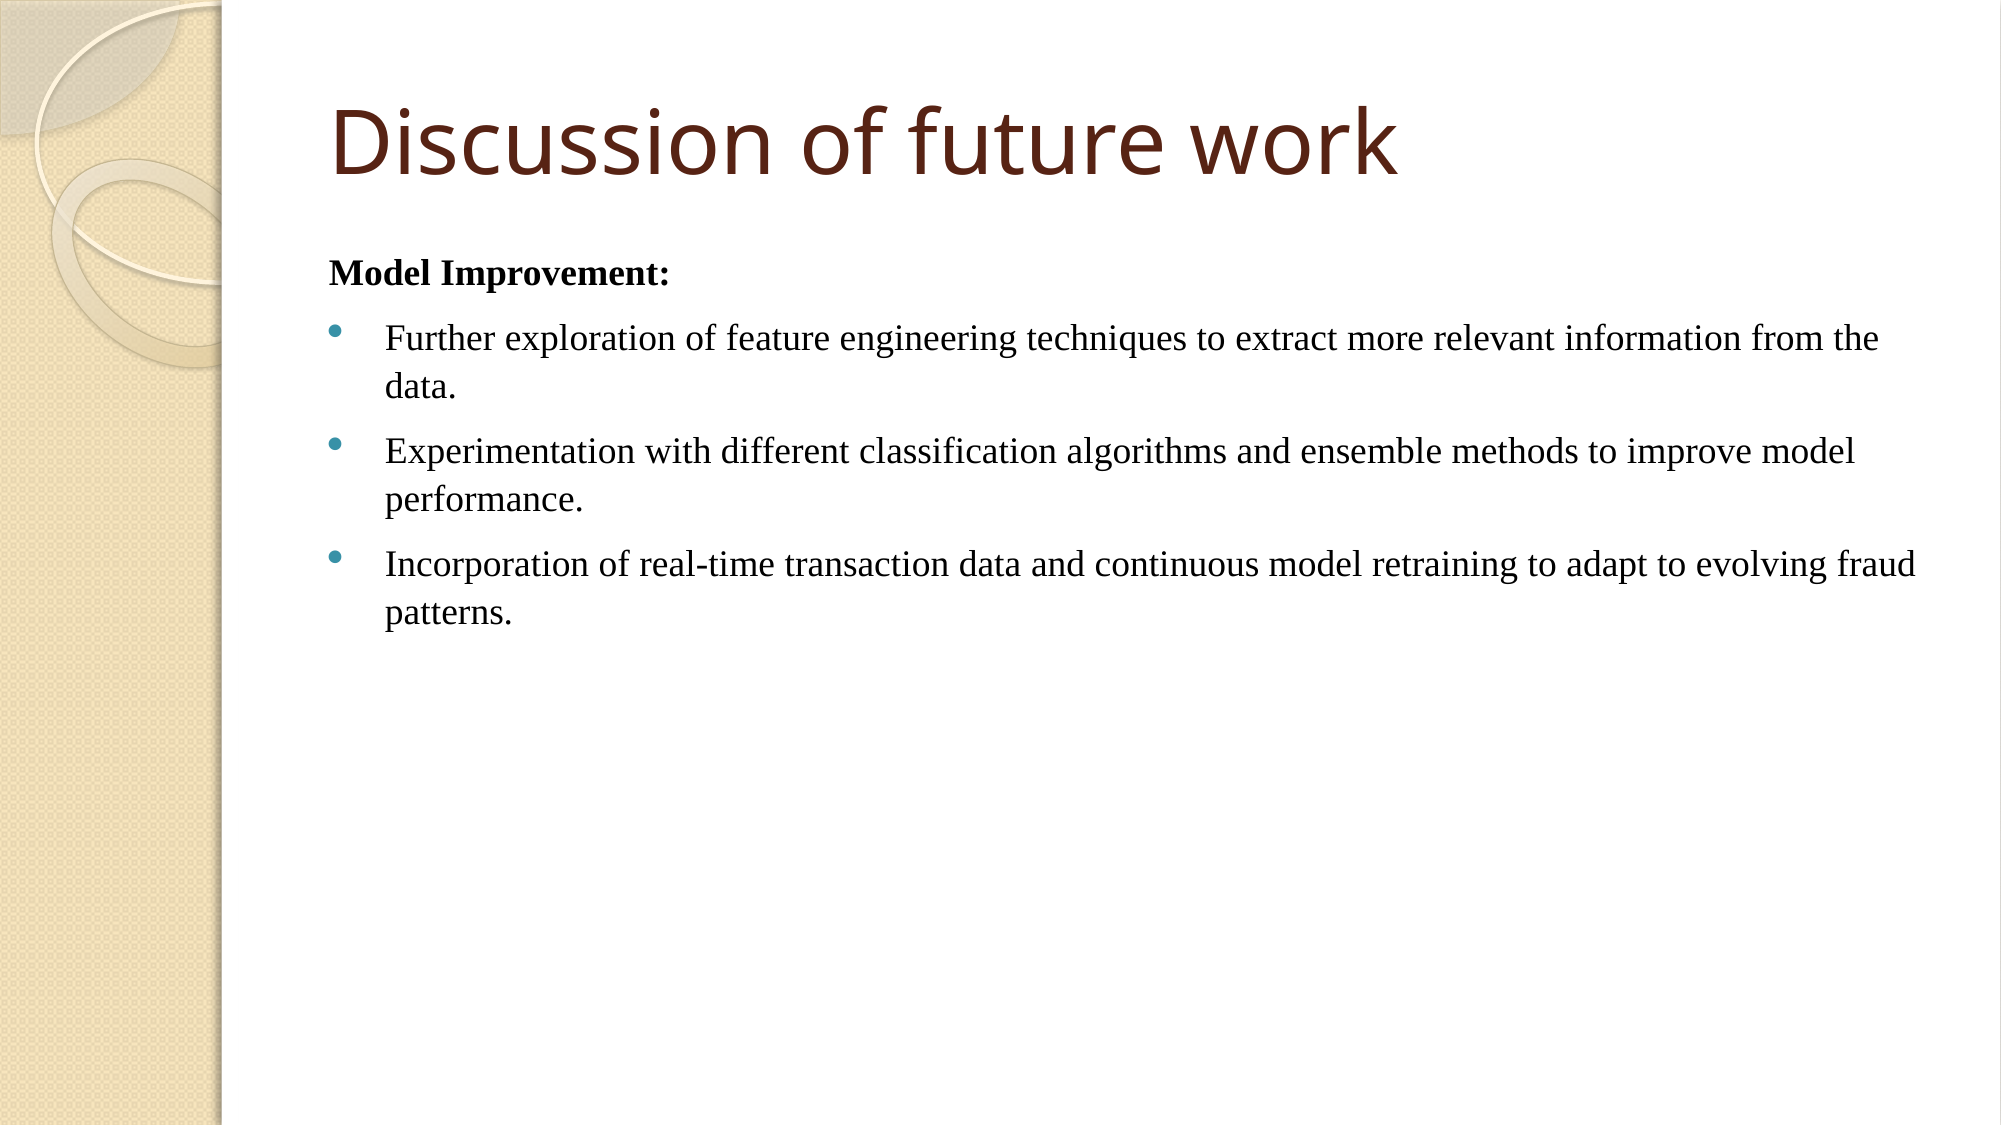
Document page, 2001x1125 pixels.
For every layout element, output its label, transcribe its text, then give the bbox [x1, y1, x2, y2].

title Discussion of future work [313, 45, 1954, 233]
list Model Improvement: Further exploration of feature engineering techniques to extract more relevant information from the data. Experimentation with different classification algorithms and ensemble methods to improve model performance. Incorporation of real-time transaction data and continuous model retraining to adapt to evolving fraud patterns. [313, 237, 1954, 1025]
